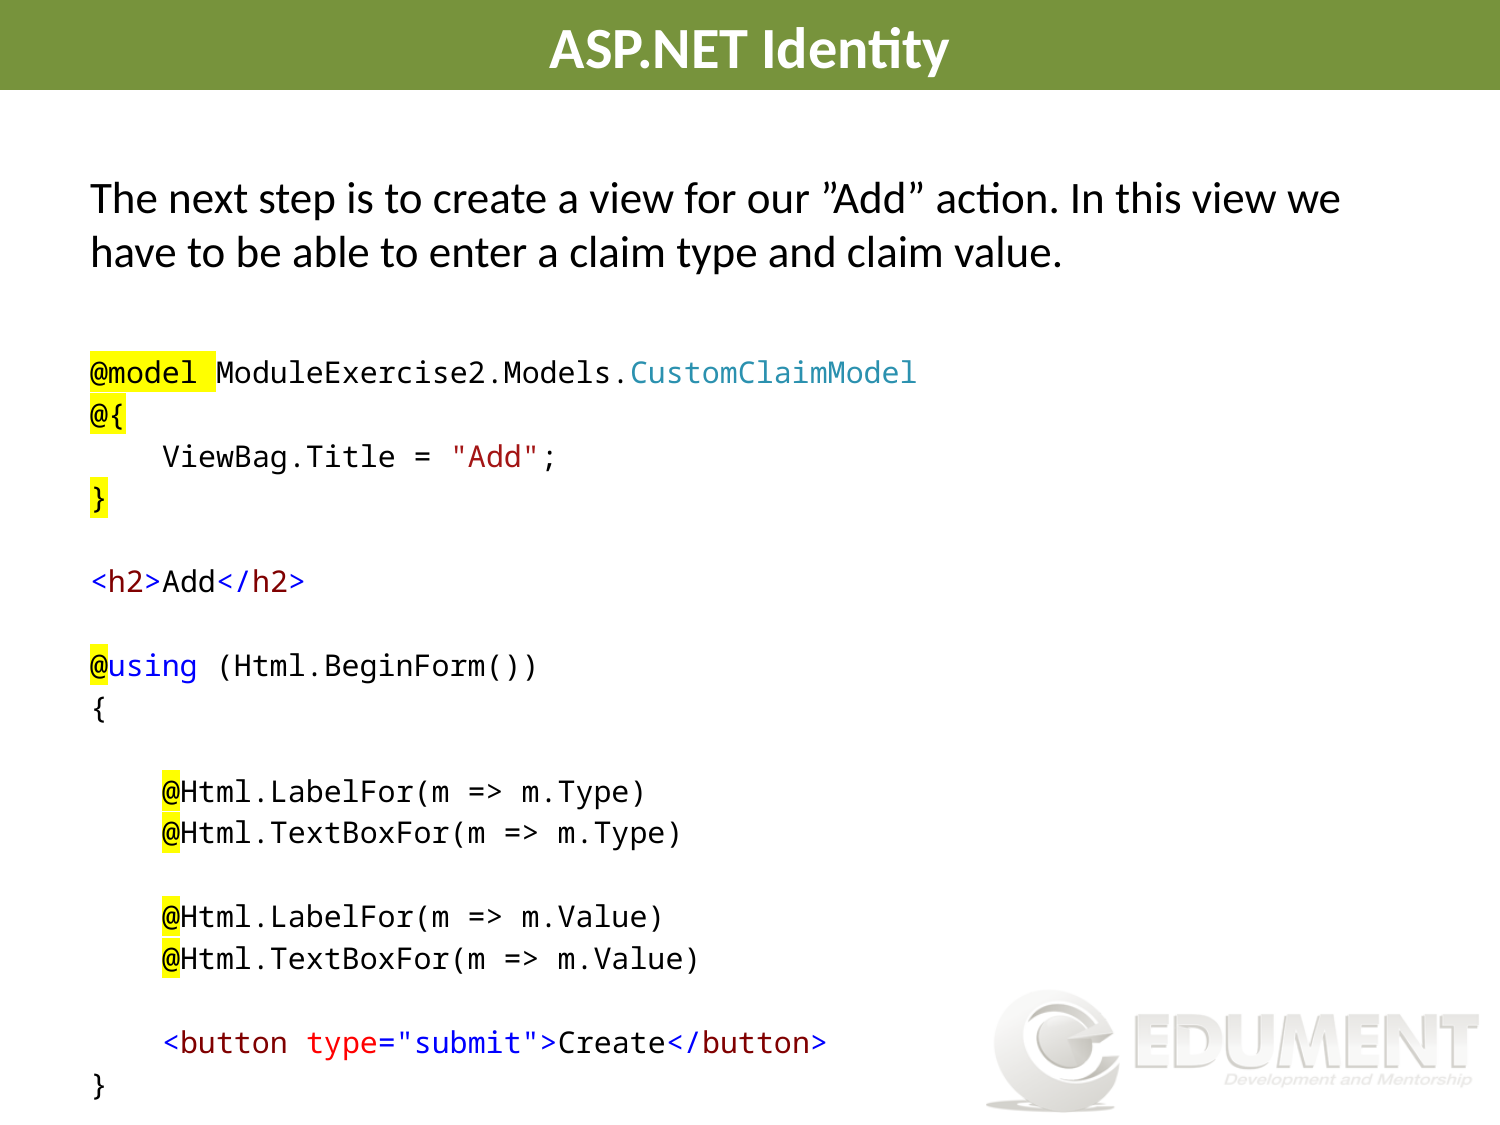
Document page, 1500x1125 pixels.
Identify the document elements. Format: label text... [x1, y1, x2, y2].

title ASP.NET Identity [0, 0, 1500, 90]
list The next step is to create a view for our ”Add” action. In this view we have to be able to enter a claim type and claim value. @model ModuleExercise2.Models.CustomClaimModel @{ ViewBag.Title = "Add"; } <h2>Add</h2> @using (Html.BeginForm()) { @Html.LabelFor(m => m.Type) @Html.TextBoxFor(m => m.Type) @Html.LabelFor(m => m.Value) @Html.TextBoxFor(m => m.Value) <button type="submit">Create</button> } [75, 160, 1425, 1125]
